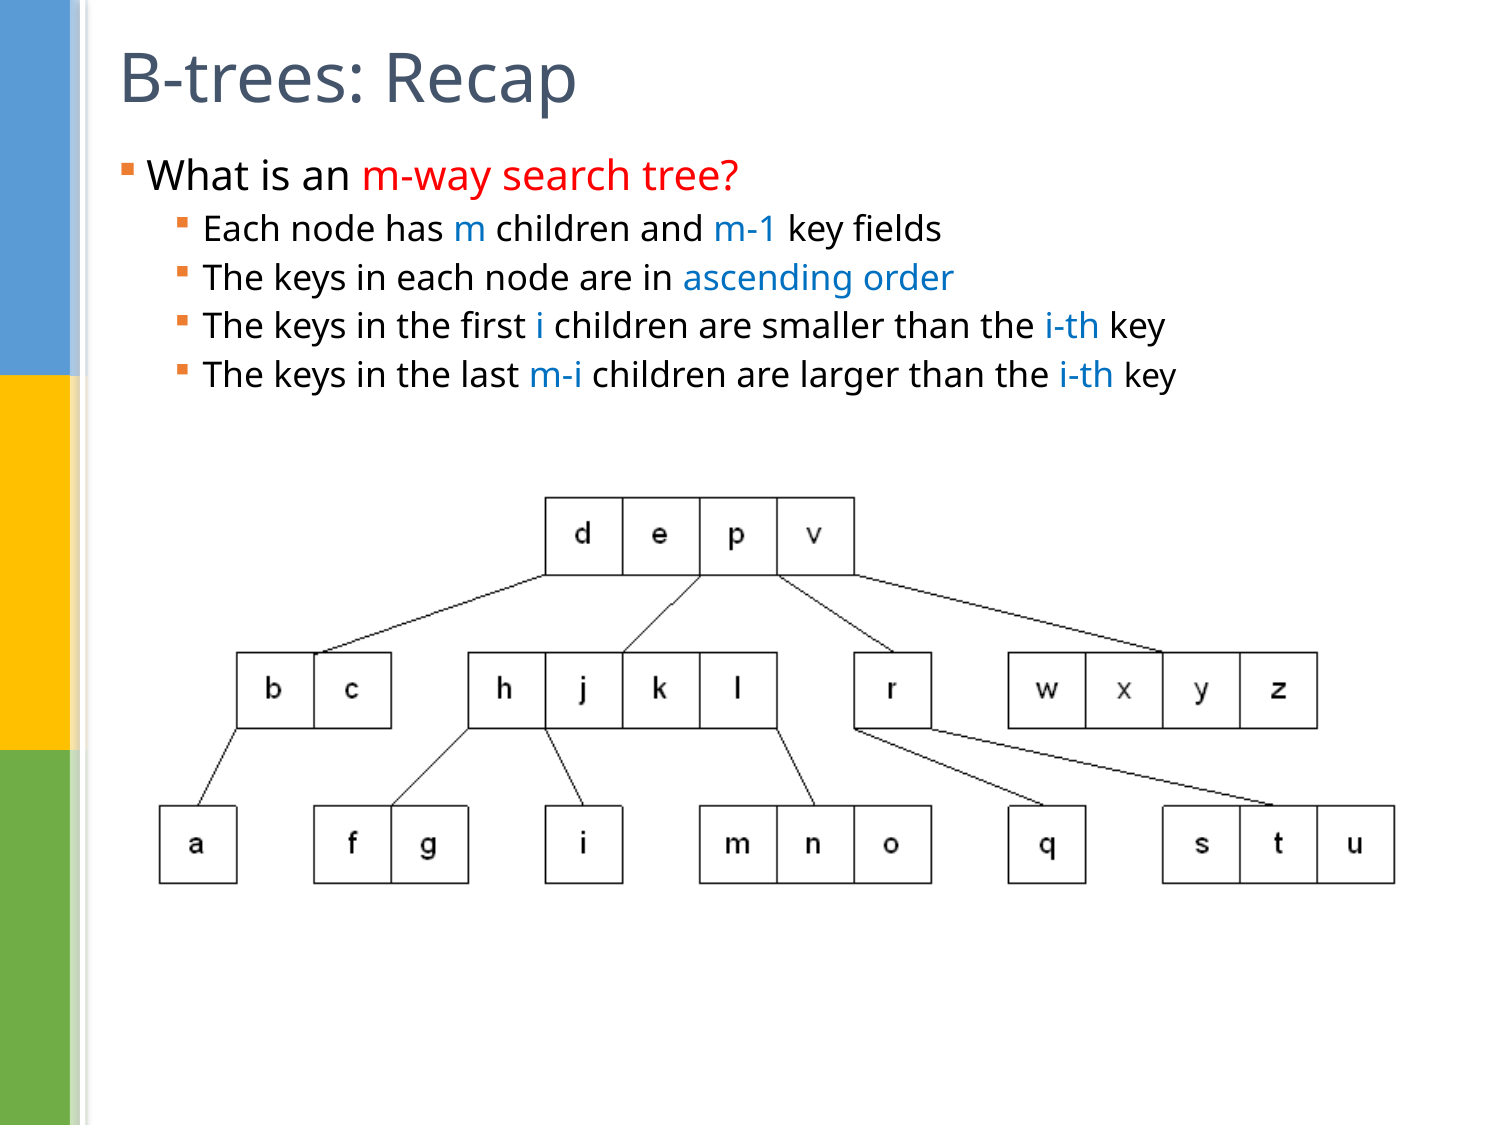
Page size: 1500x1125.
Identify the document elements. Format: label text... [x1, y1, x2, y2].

list What is an m-way search tree? Each node has m children and m-1 key fields The keys in each node are in ascending order The keys in the first i children are smaller than the i-th key The keys in the last m-i children are larger than the i-th key [103, 147, 1441, 1027]
picture [155, 493, 1398, 886]
title B-trees: Recap [103, 23, 1397, 126]
